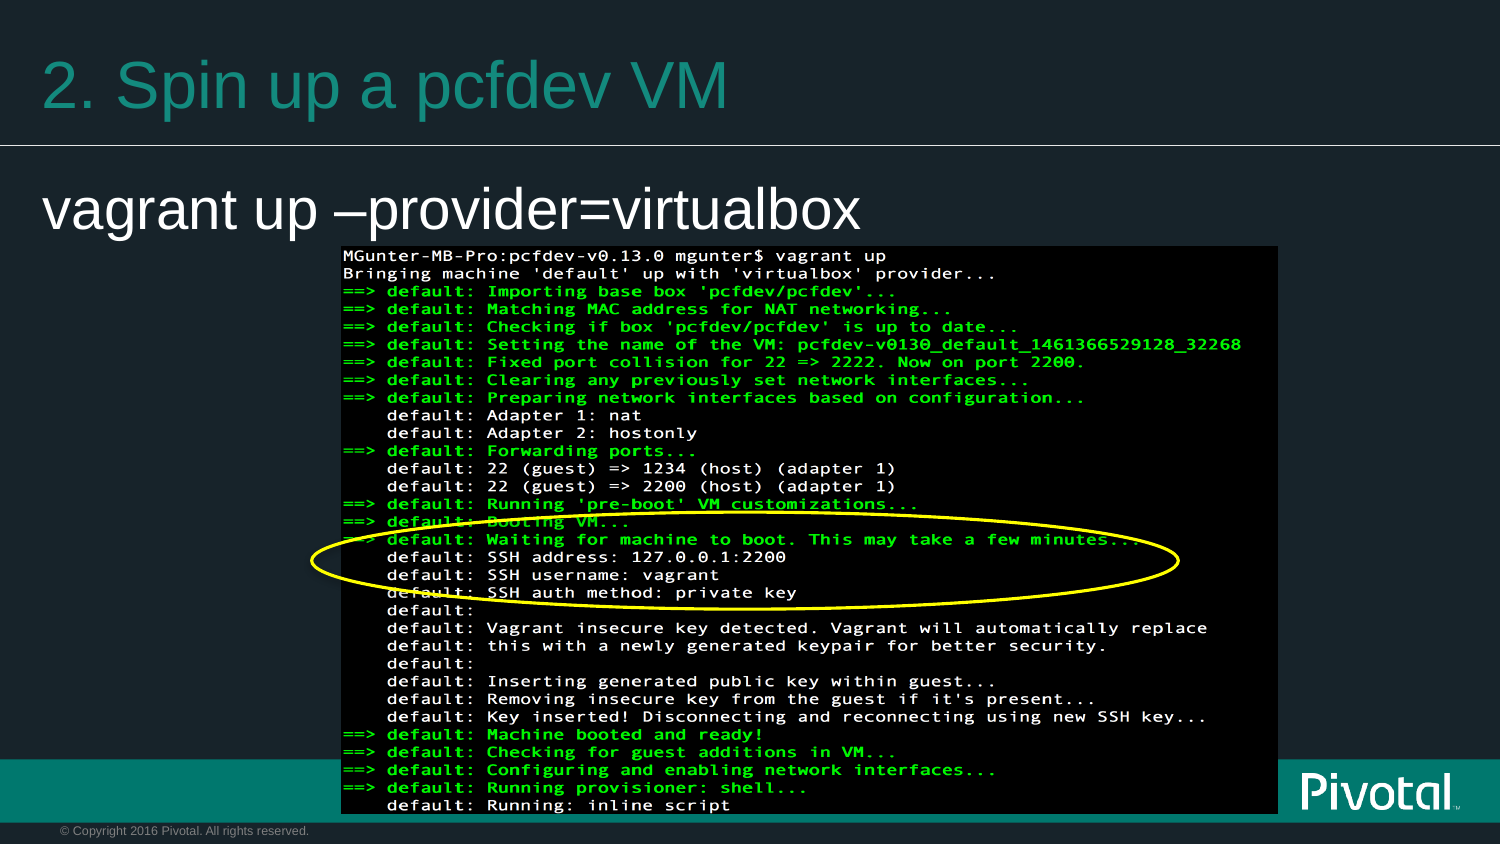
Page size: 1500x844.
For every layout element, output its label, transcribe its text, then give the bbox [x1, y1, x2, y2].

picture [1302, 773, 1460, 810]
list vagrant up –provider=virtualbox [27, 156, 1461, 272]
text_box [310, 543, 336, 578]
picture [341, 245, 1278, 815]
title 2. Spin up a pcfdev VM [26, 52, 1461, 113]
